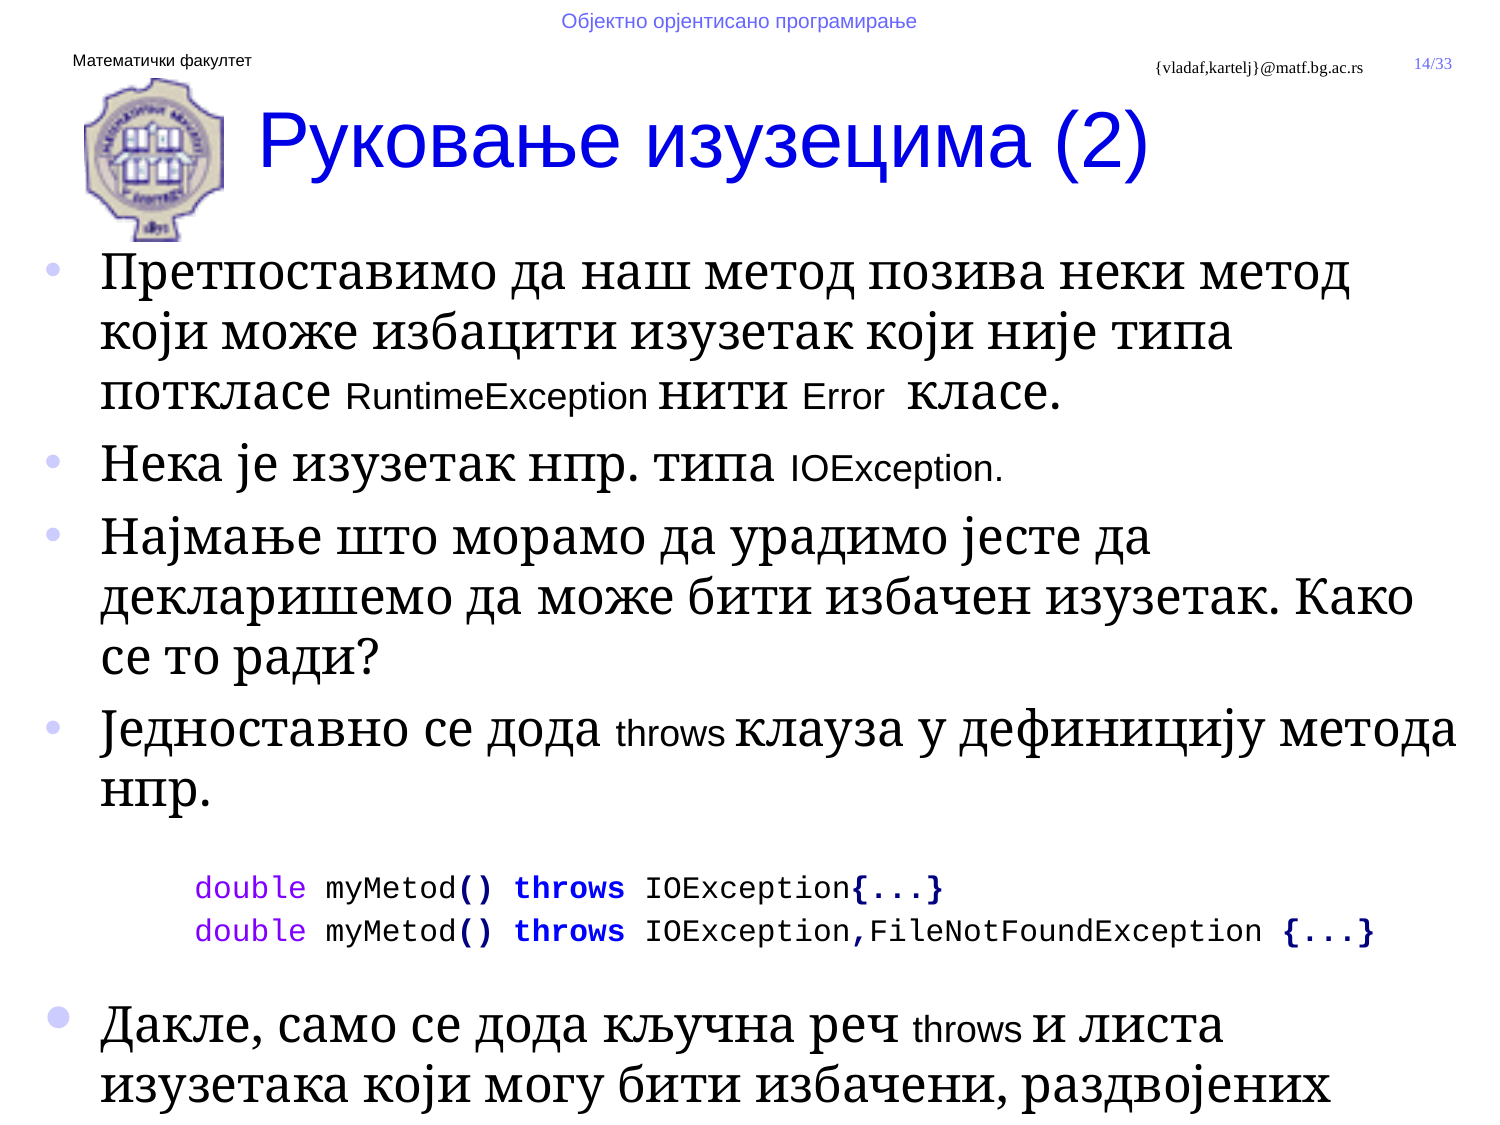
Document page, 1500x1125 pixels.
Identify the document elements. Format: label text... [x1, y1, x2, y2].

title Руковање изузецима (2) [242, 41, 1500, 231]
picture [84, 78, 224, 231]
list Претпоставимо да наш метод позива неки метод који може избацити изузетак који није типа поткласе RuntimeException нити Error класе. Нека је изузетак нпр. типа IOException. Најмање што морамо да урадимо јесте да декларишемо да може бити избачен изузетак. Како се то ради? Једноставно се дода throws клауза у дефиницију метода нпр. double myMetod() throws IOException{...} double myMetod() throws IOException,FileNotFoundException {...} Дакле, само се дода кључна реч throws и листа изузетака који могу бити избачени, раздвојених запетама. [29, 231, 1483, 967]
